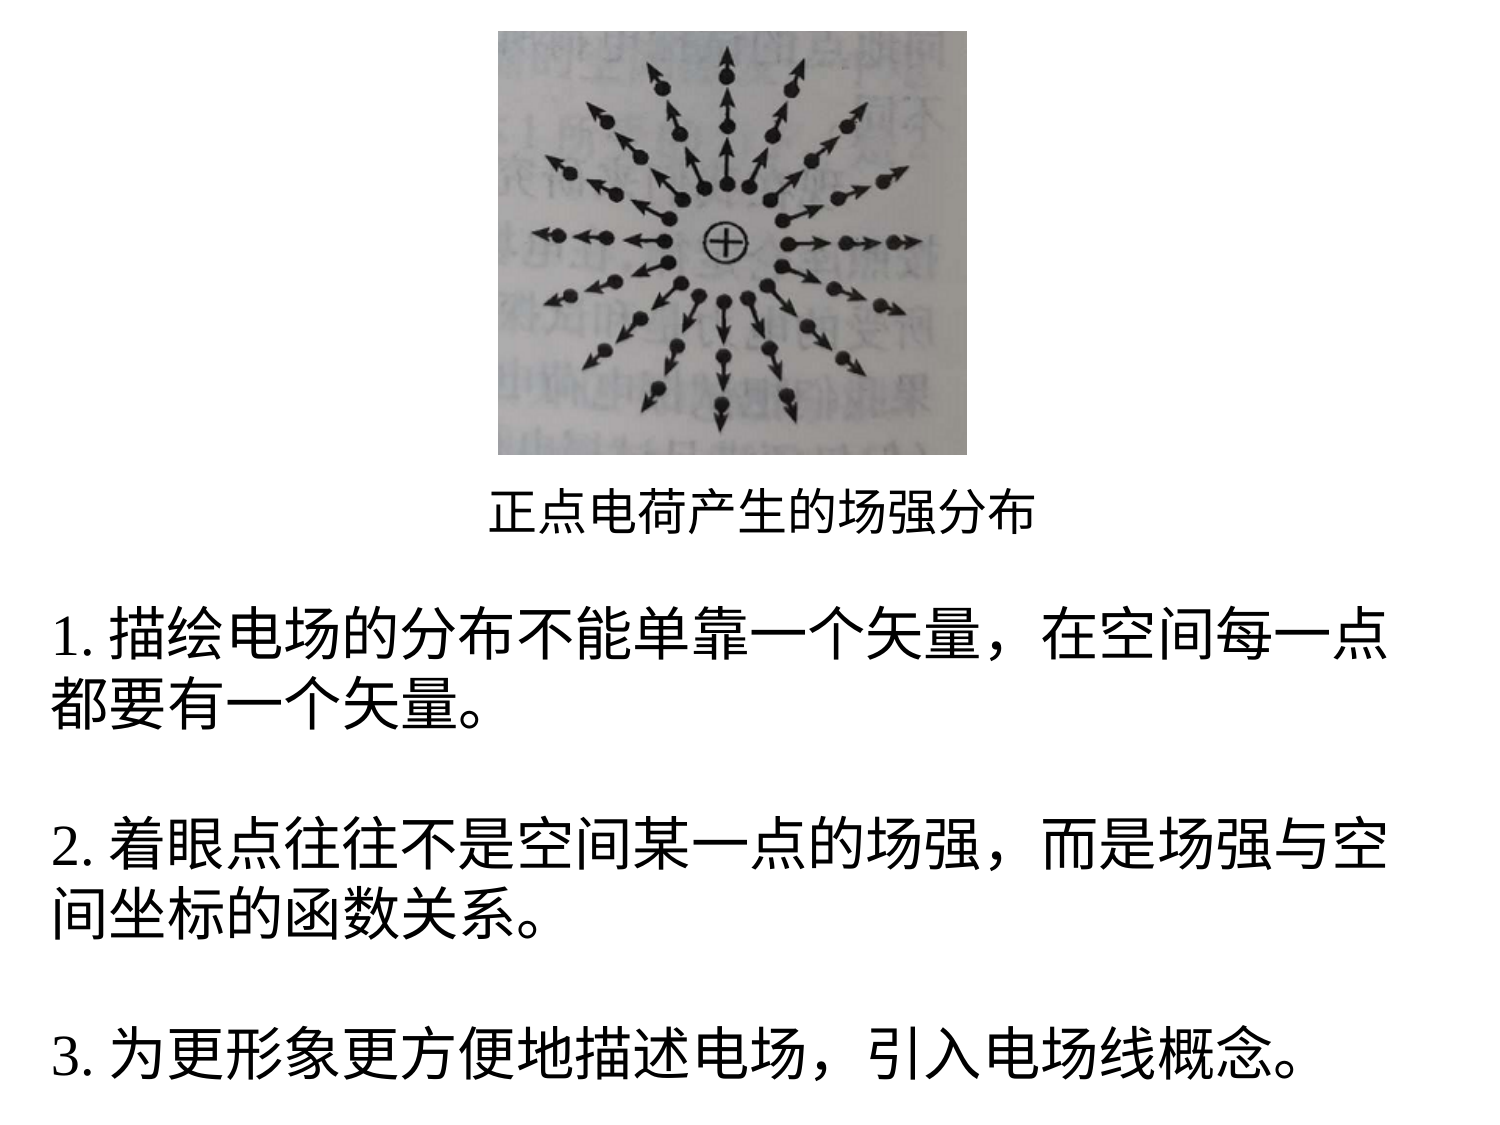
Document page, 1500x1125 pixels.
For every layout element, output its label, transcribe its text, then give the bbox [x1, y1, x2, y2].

text_box 1.描绘电场的分布不能单靠一个矢量，在空间每一点都要有一个矢量。 2.着眼点往往不是空间某一点的场强，而是场强与空间坐标的函数关系。 3.为更形象更方便地描述电场，引入电场线概念。 [36, 590, 1429, 1095]
text_box 正点电荷产生的场强分布 [472, 473, 1061, 549]
picture [497, 31, 967, 456]
